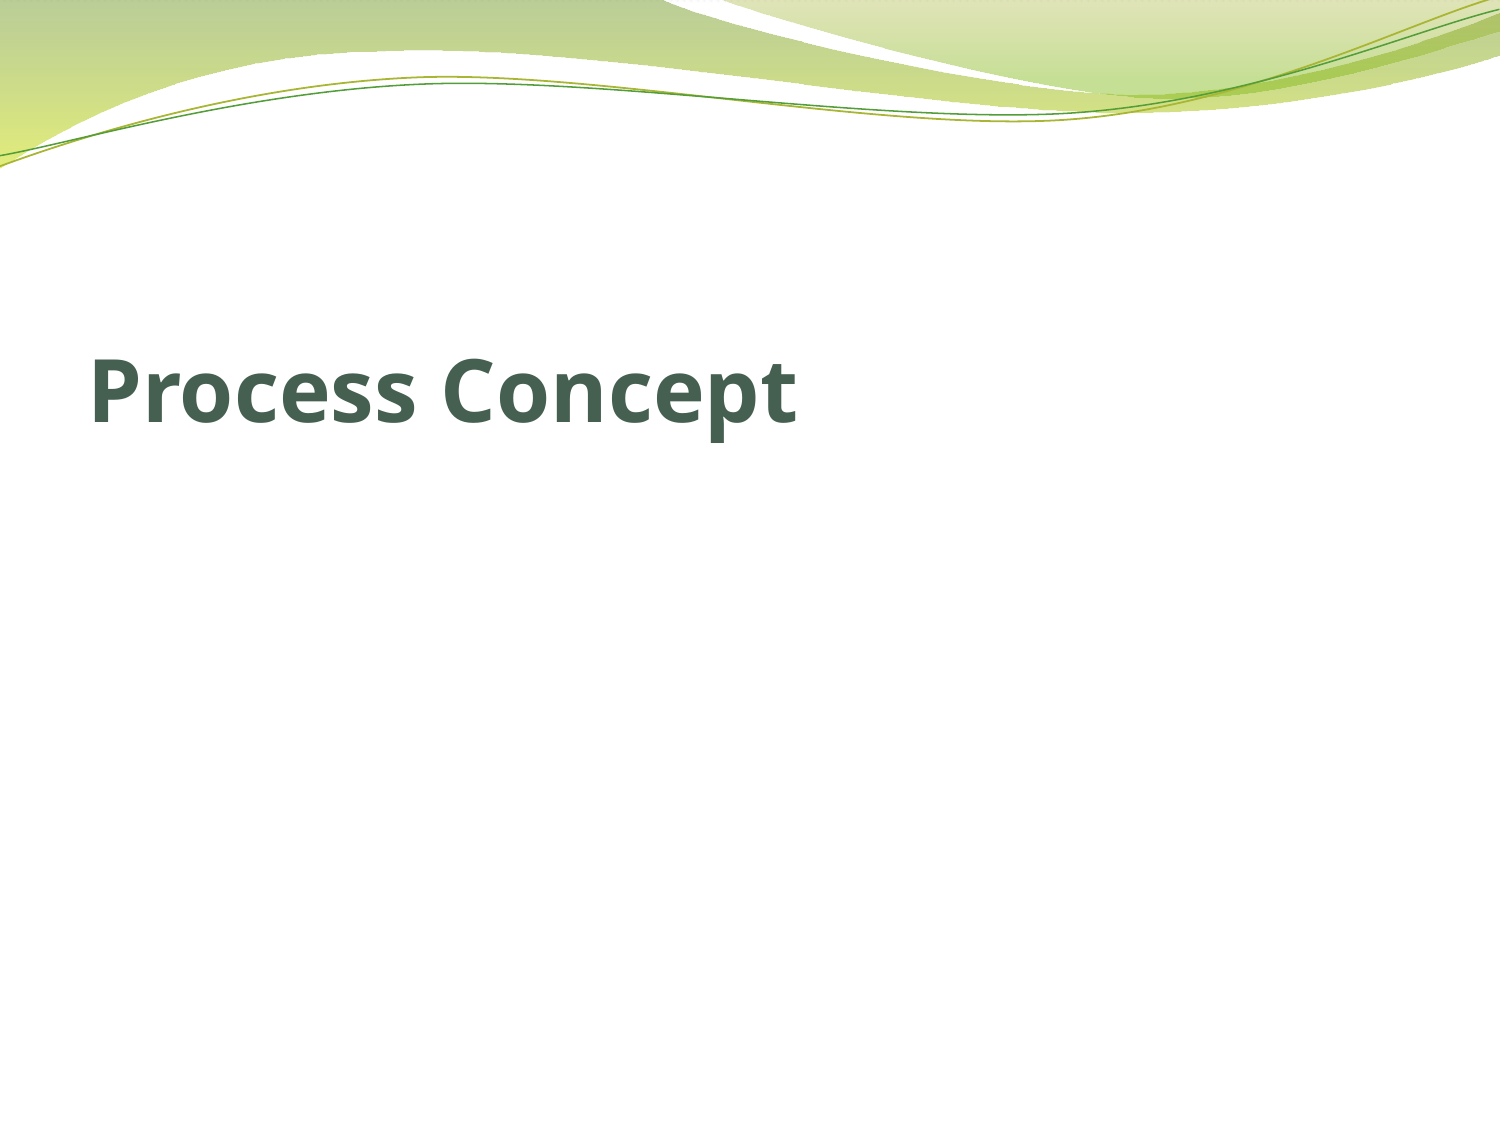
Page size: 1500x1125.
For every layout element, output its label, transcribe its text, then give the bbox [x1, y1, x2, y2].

title Process Concept [86, 216, 1362, 440]
